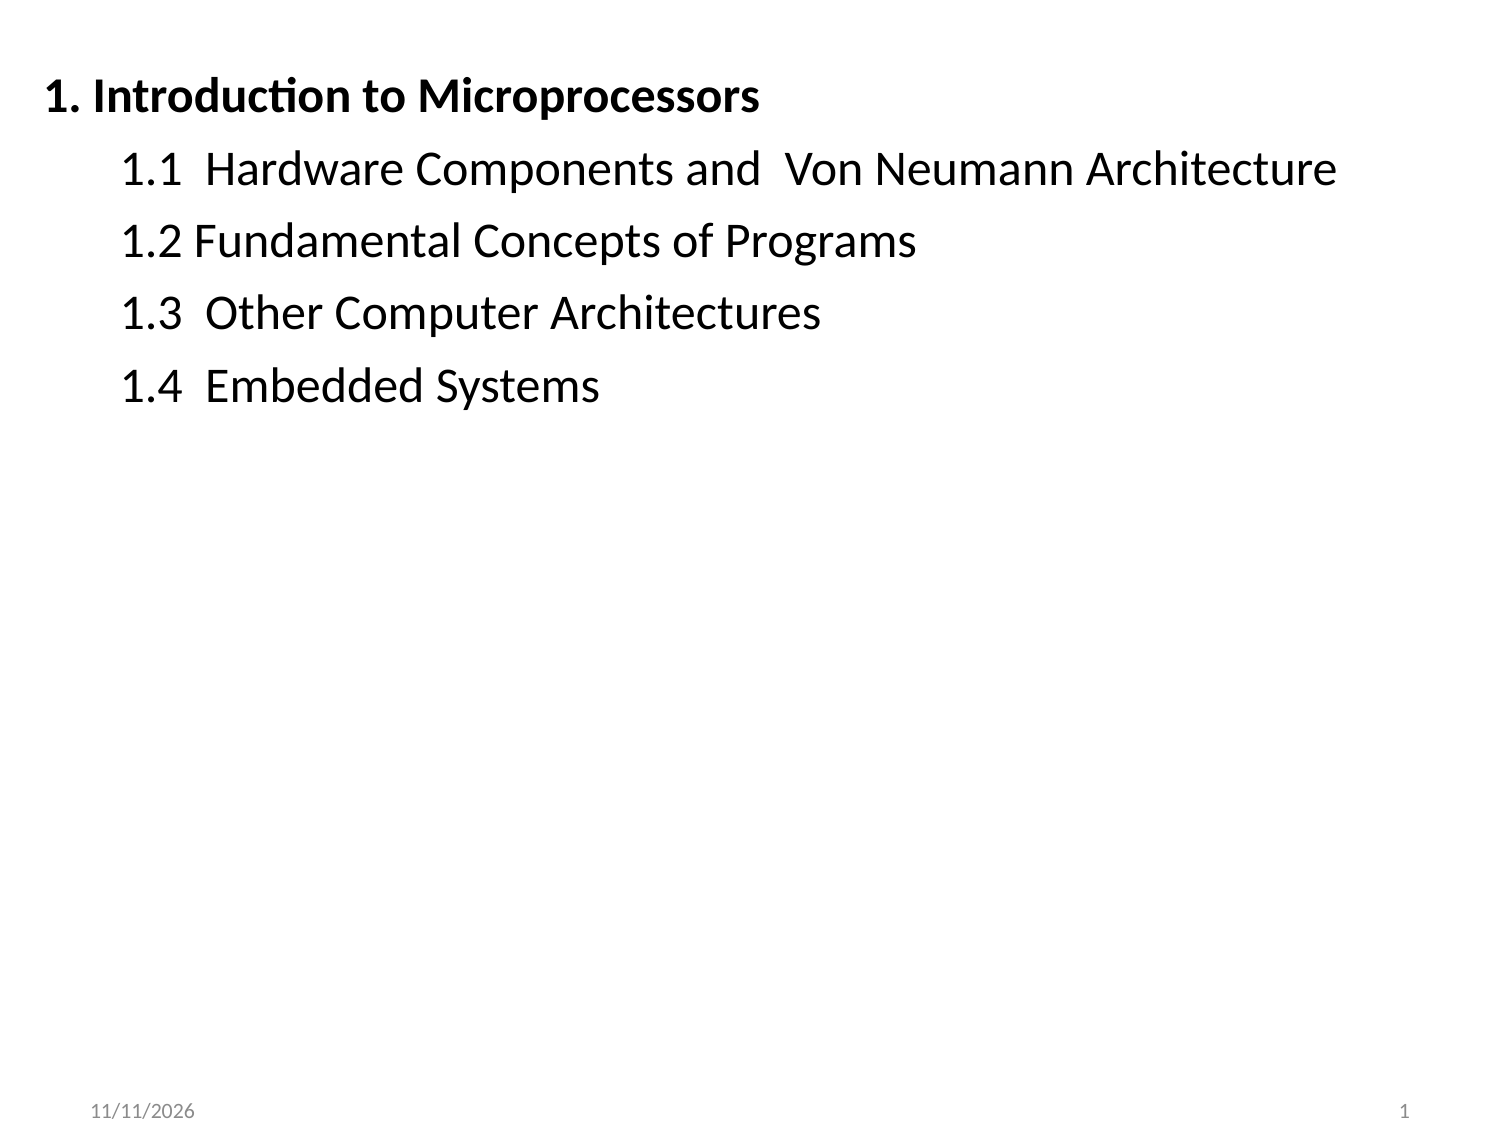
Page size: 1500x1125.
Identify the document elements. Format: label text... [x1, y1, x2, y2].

slide_number 1 [1074, 1096, 1425, 1124]
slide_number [75, 1096, 425, 1124]
text_box 1. Introduction to Microprocessors 1.1 Hardware Components and Von Neumann Architecture 1.2 Fundamental Concepts of Programs 1.3 Other Computer Architectures 1.4 Embedded Systems [43, 62, 1338, 413]
